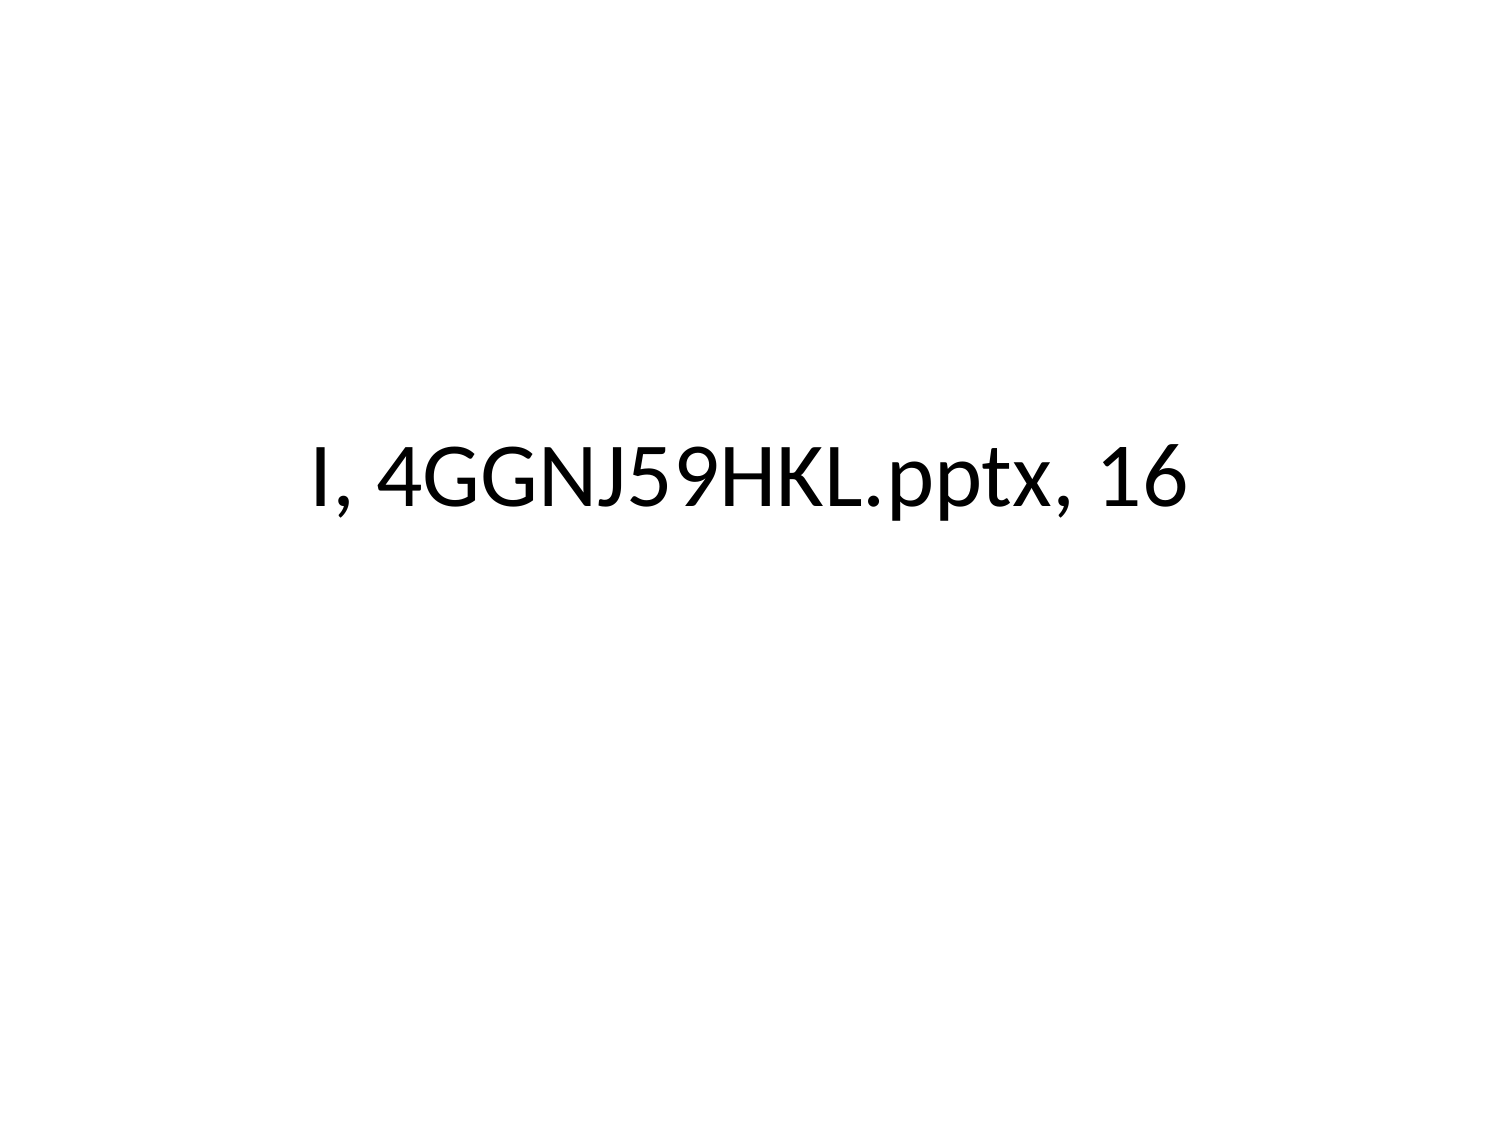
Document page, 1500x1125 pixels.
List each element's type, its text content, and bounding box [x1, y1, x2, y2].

title I, 4GGNJ59HKL.pptx, 16 [112, 349, 1388, 591]
